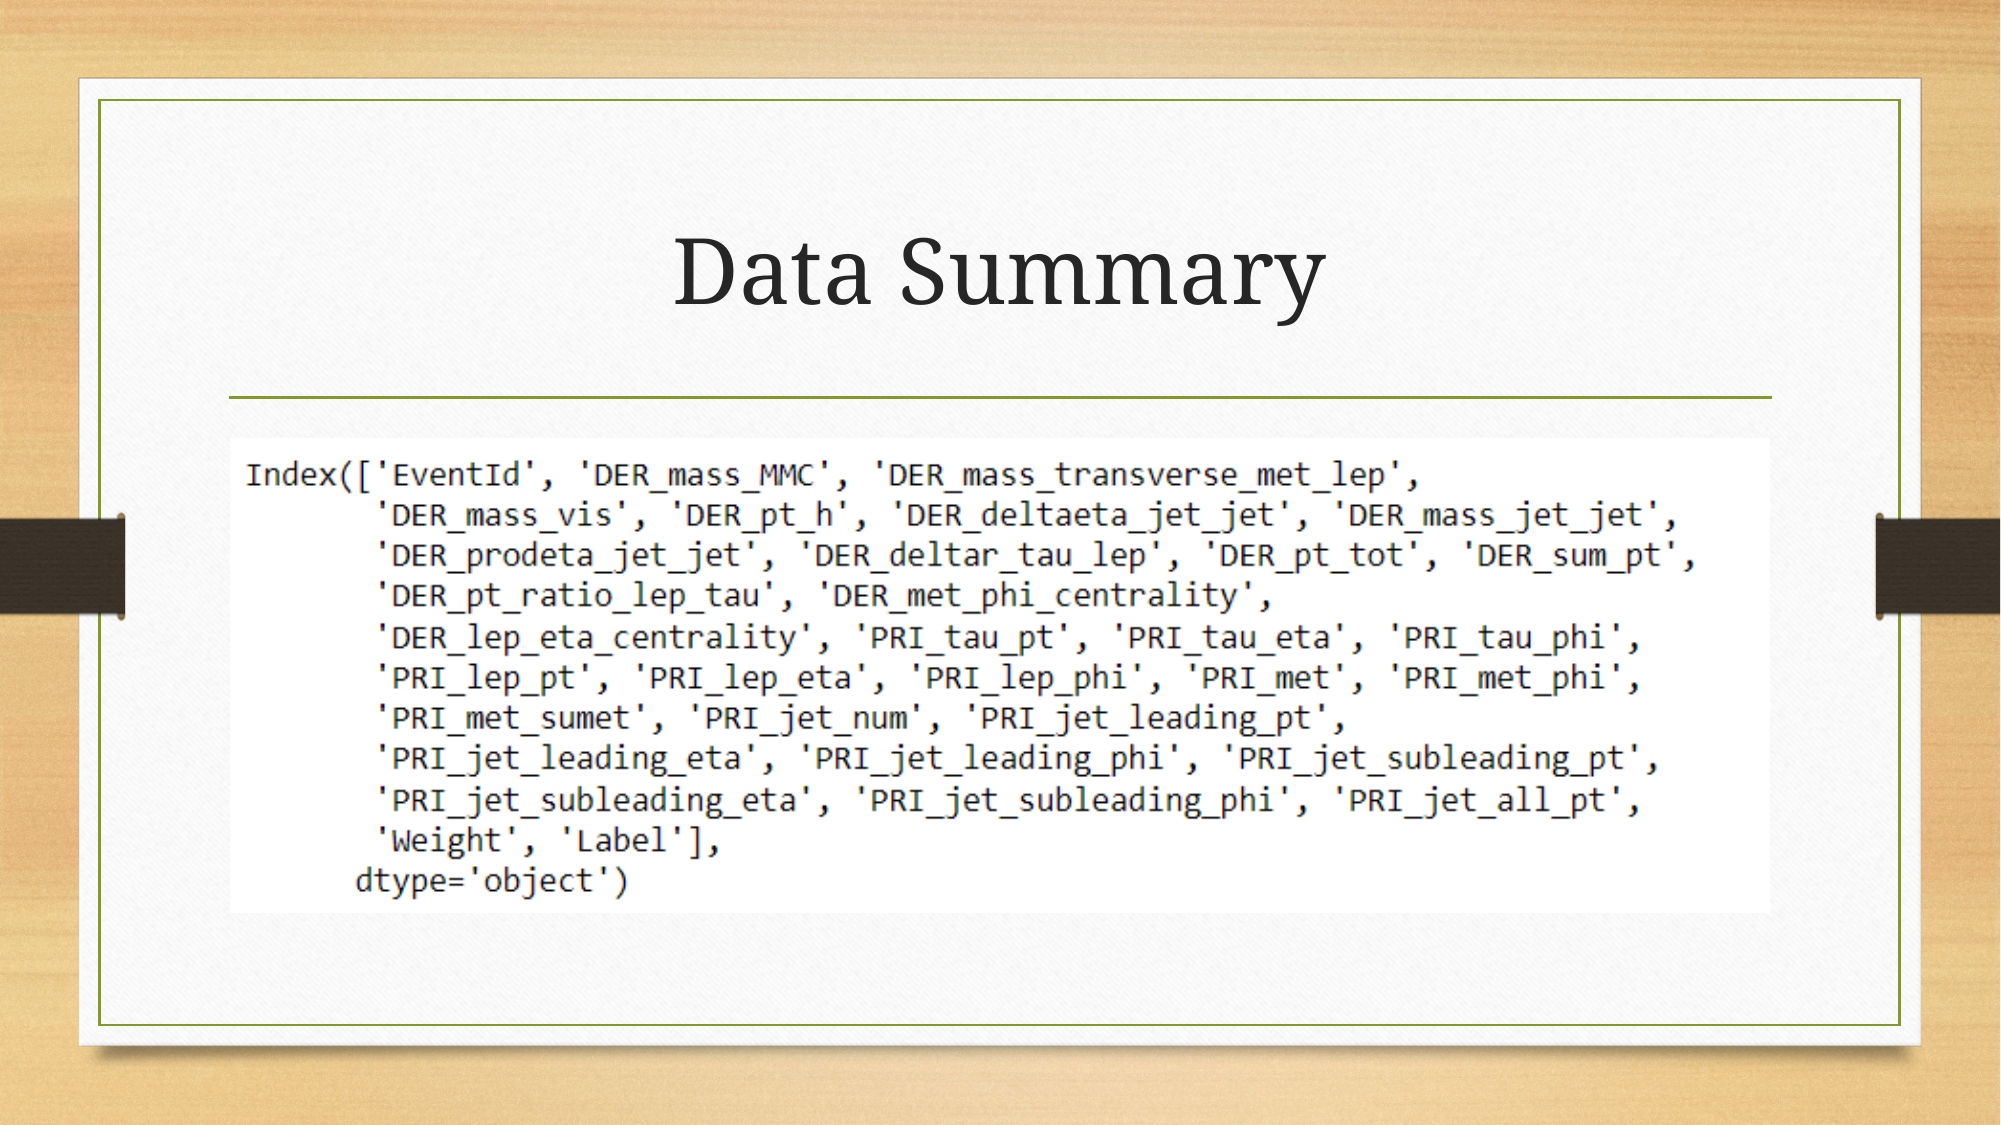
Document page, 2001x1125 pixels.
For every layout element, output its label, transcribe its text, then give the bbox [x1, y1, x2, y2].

picture [0, 0, 2001, 1125]
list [230, 438, 1770, 913]
title Data Summary [212, 161, 1788, 375]
